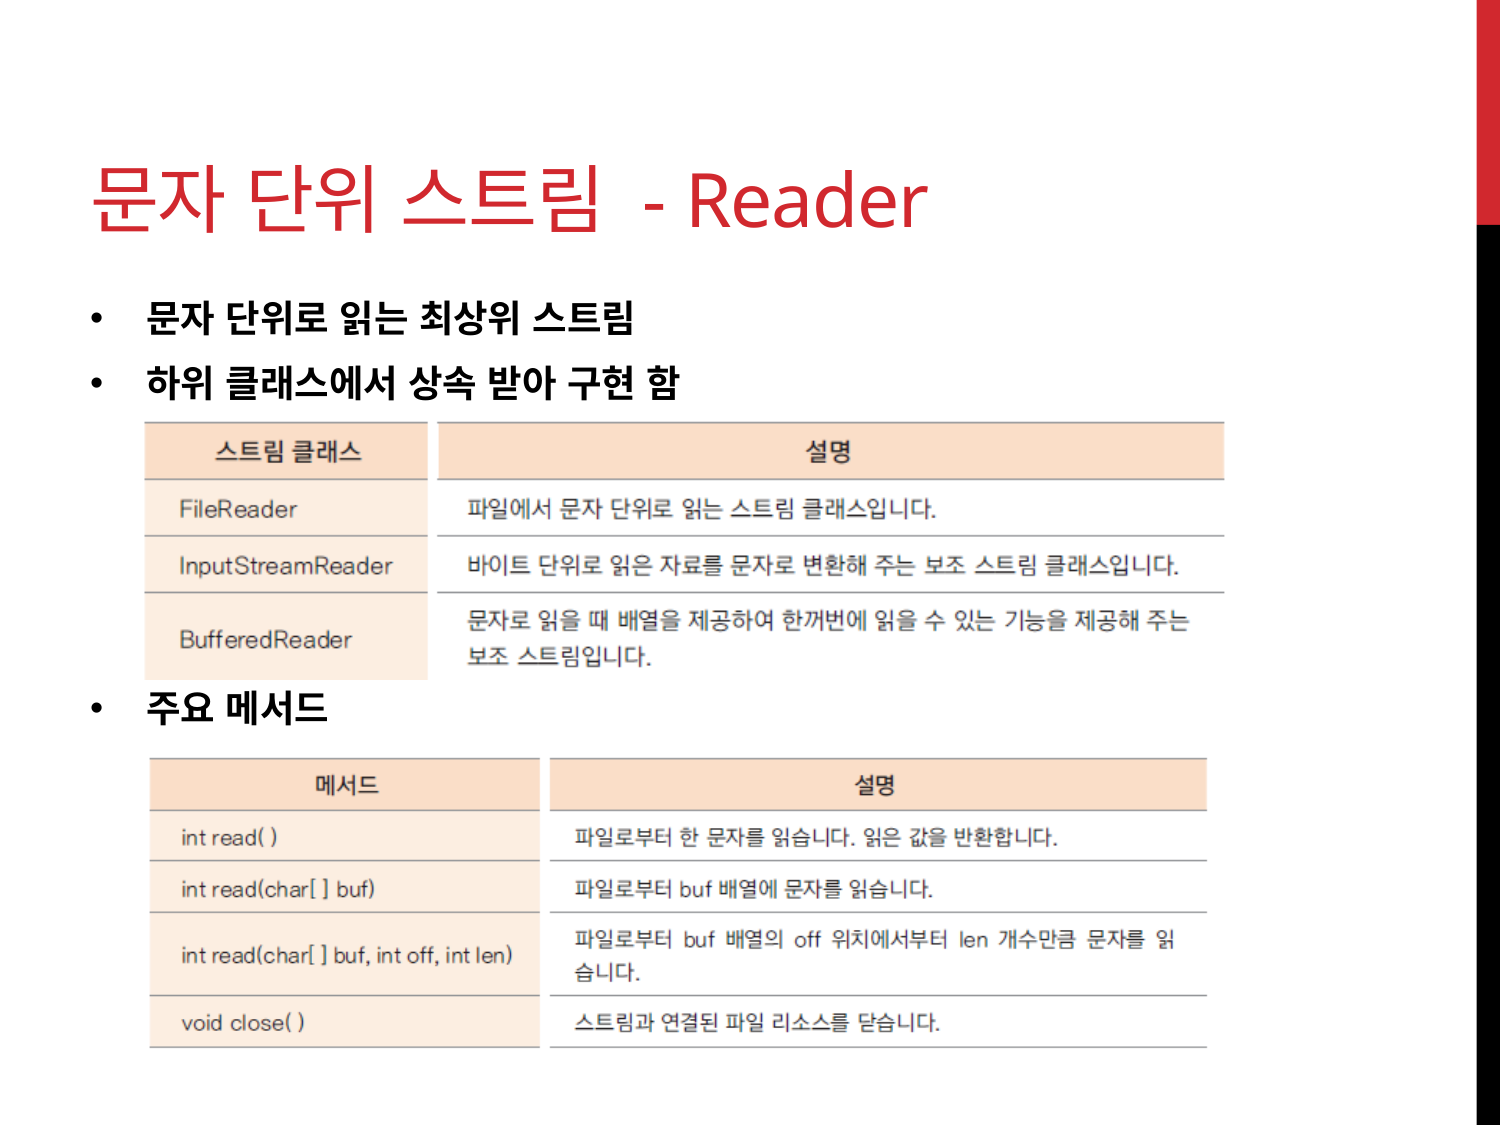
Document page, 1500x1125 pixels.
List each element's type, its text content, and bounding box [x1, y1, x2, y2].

list 문자 단위로 읽는 최상위 스트림 하위 클래스에서 상속 받아 구현 함 주요 메서드 [75, 287, 1325, 1005]
picture [126, 408, 1270, 680]
title 문자 단위 스트림 - Reader [75, 25, 1329, 250]
picture [146, 750, 1223, 1052]
